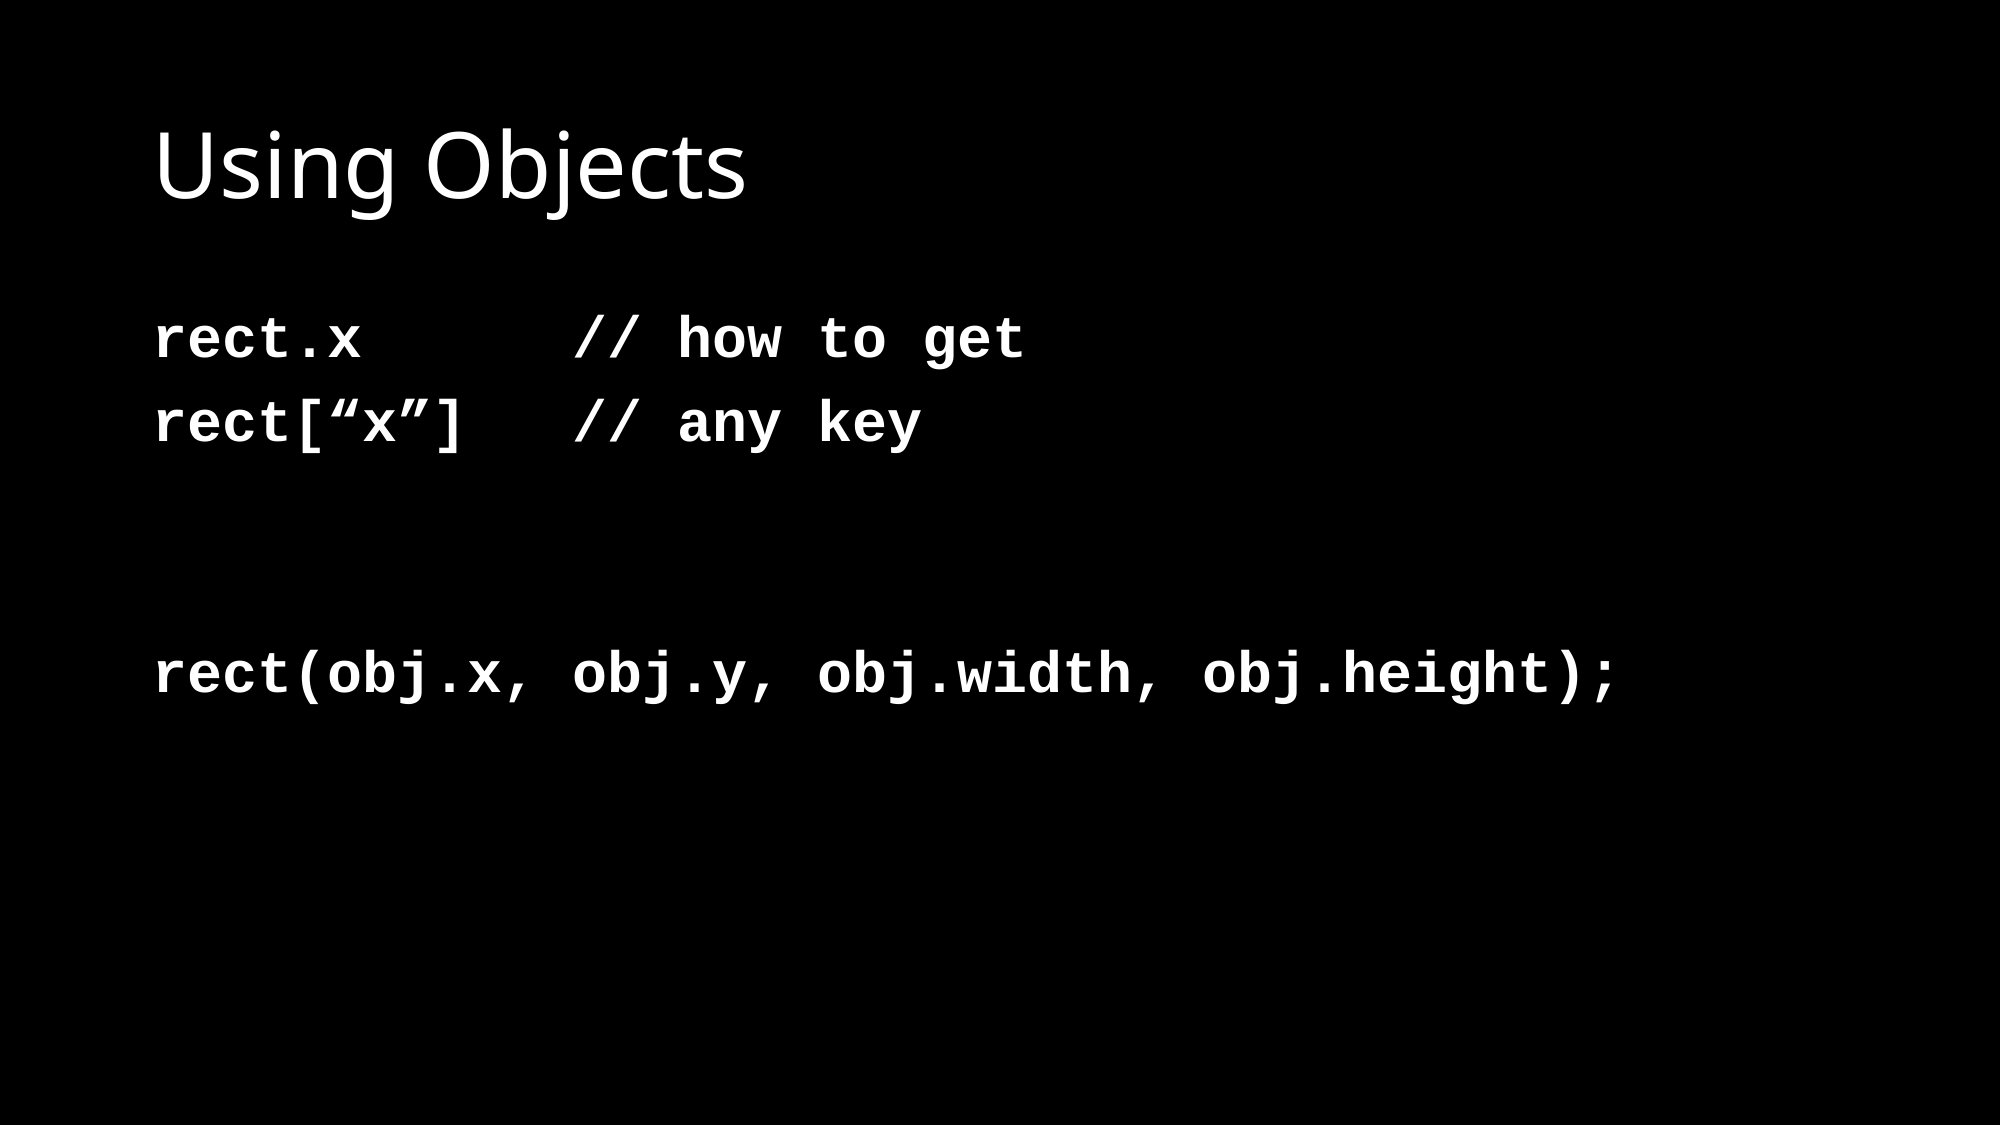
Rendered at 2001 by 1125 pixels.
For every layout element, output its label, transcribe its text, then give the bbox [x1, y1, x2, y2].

list rect.x // how to get rect[“x”] // any key rect(obj.x, obj.y, obj.width, obj.height); [137, 299, 1863, 1014]
title Using Objects [137, 59, 1863, 278]
